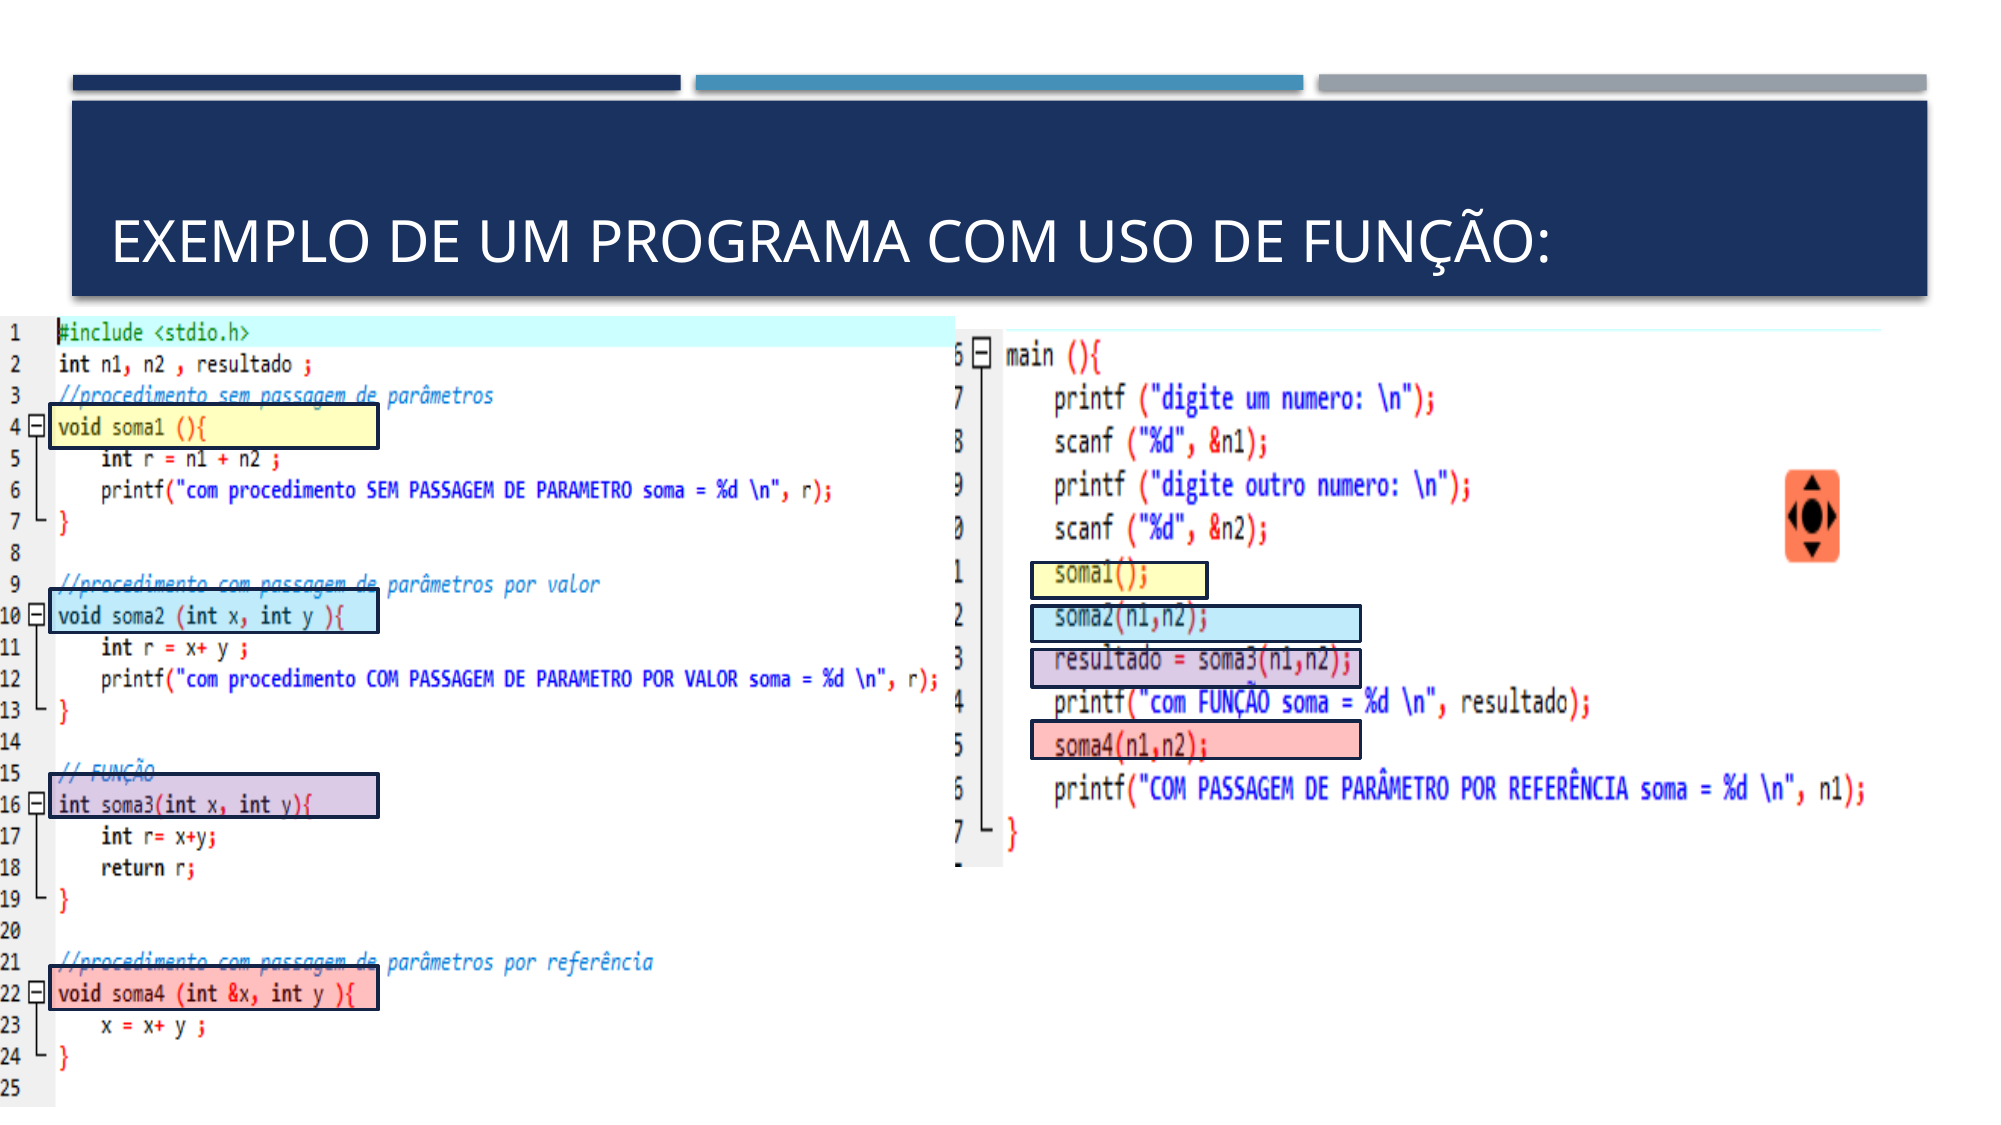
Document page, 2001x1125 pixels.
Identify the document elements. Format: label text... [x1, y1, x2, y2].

picture [0, 316, 1881, 1107]
title Exemplo de um programa com uso de função: [95, 115, 1905, 282]
